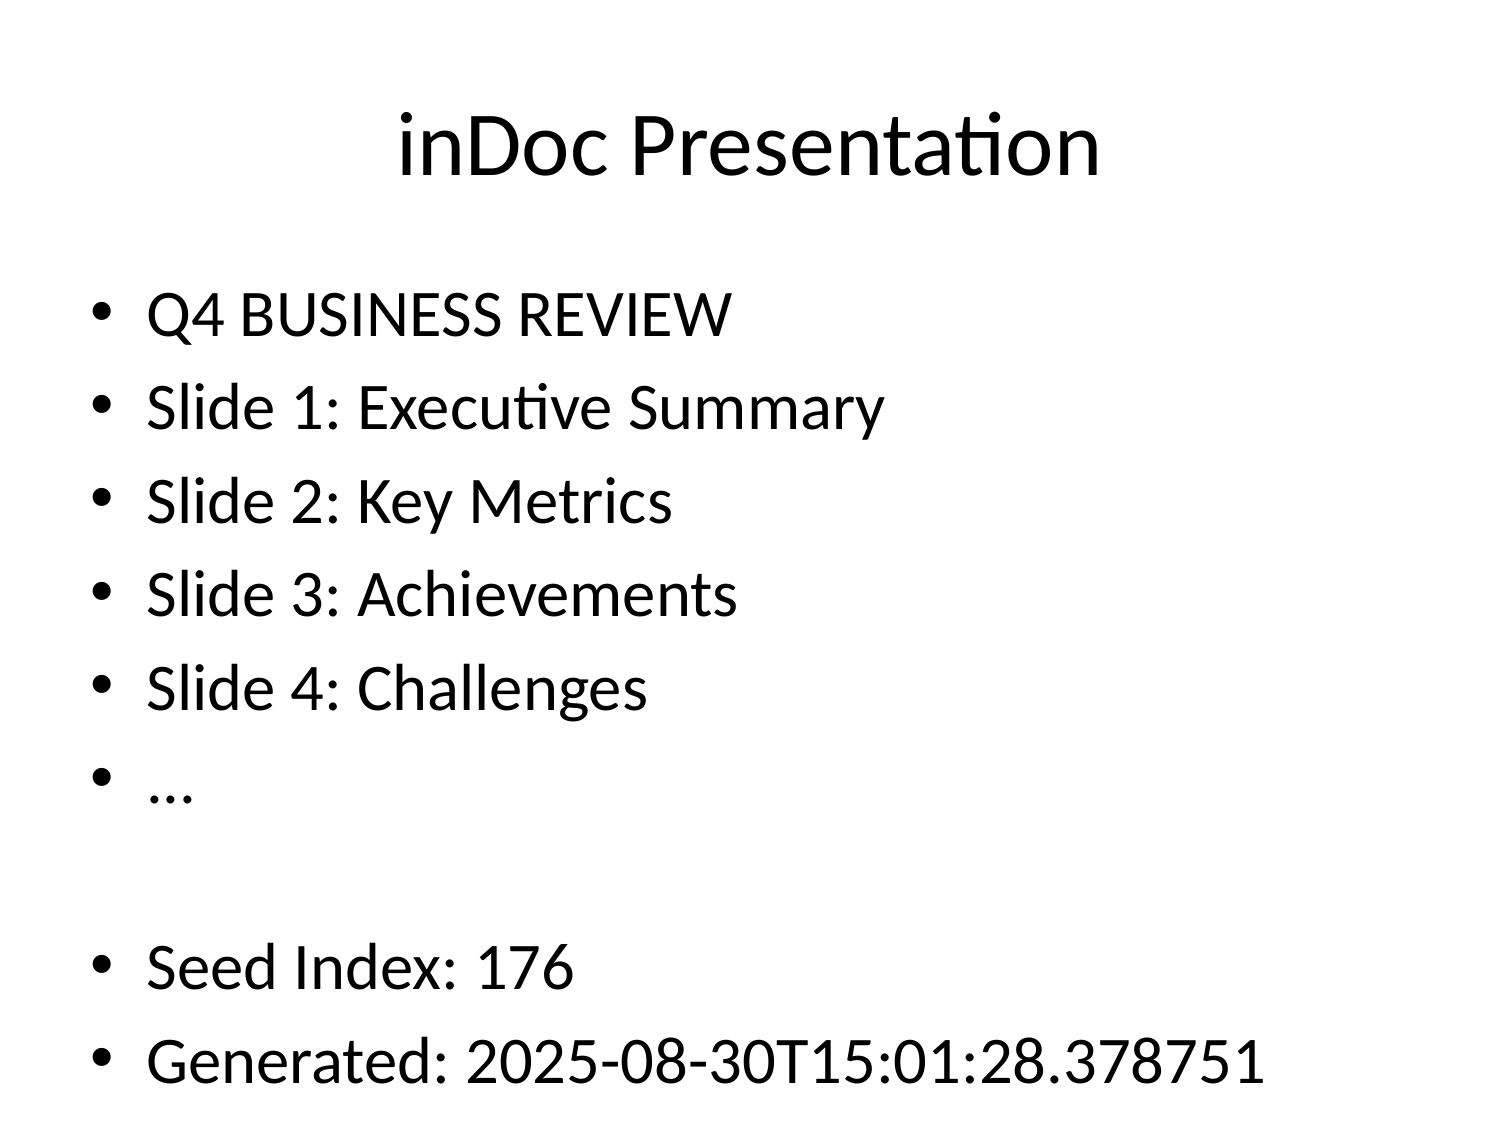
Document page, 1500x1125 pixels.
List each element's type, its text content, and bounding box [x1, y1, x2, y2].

list Q4 BUSINESS REVIEW Slide 1: Executive Summary Slide 2: Key Metrics Slide 3: Achievements Slide 4: Challenges ... Seed Index: 176 Generated: 2025-08-30T15:01:28.378751 [75, 262, 1425, 1005]
title inDoc Presentation [75, 45, 1425, 233]
